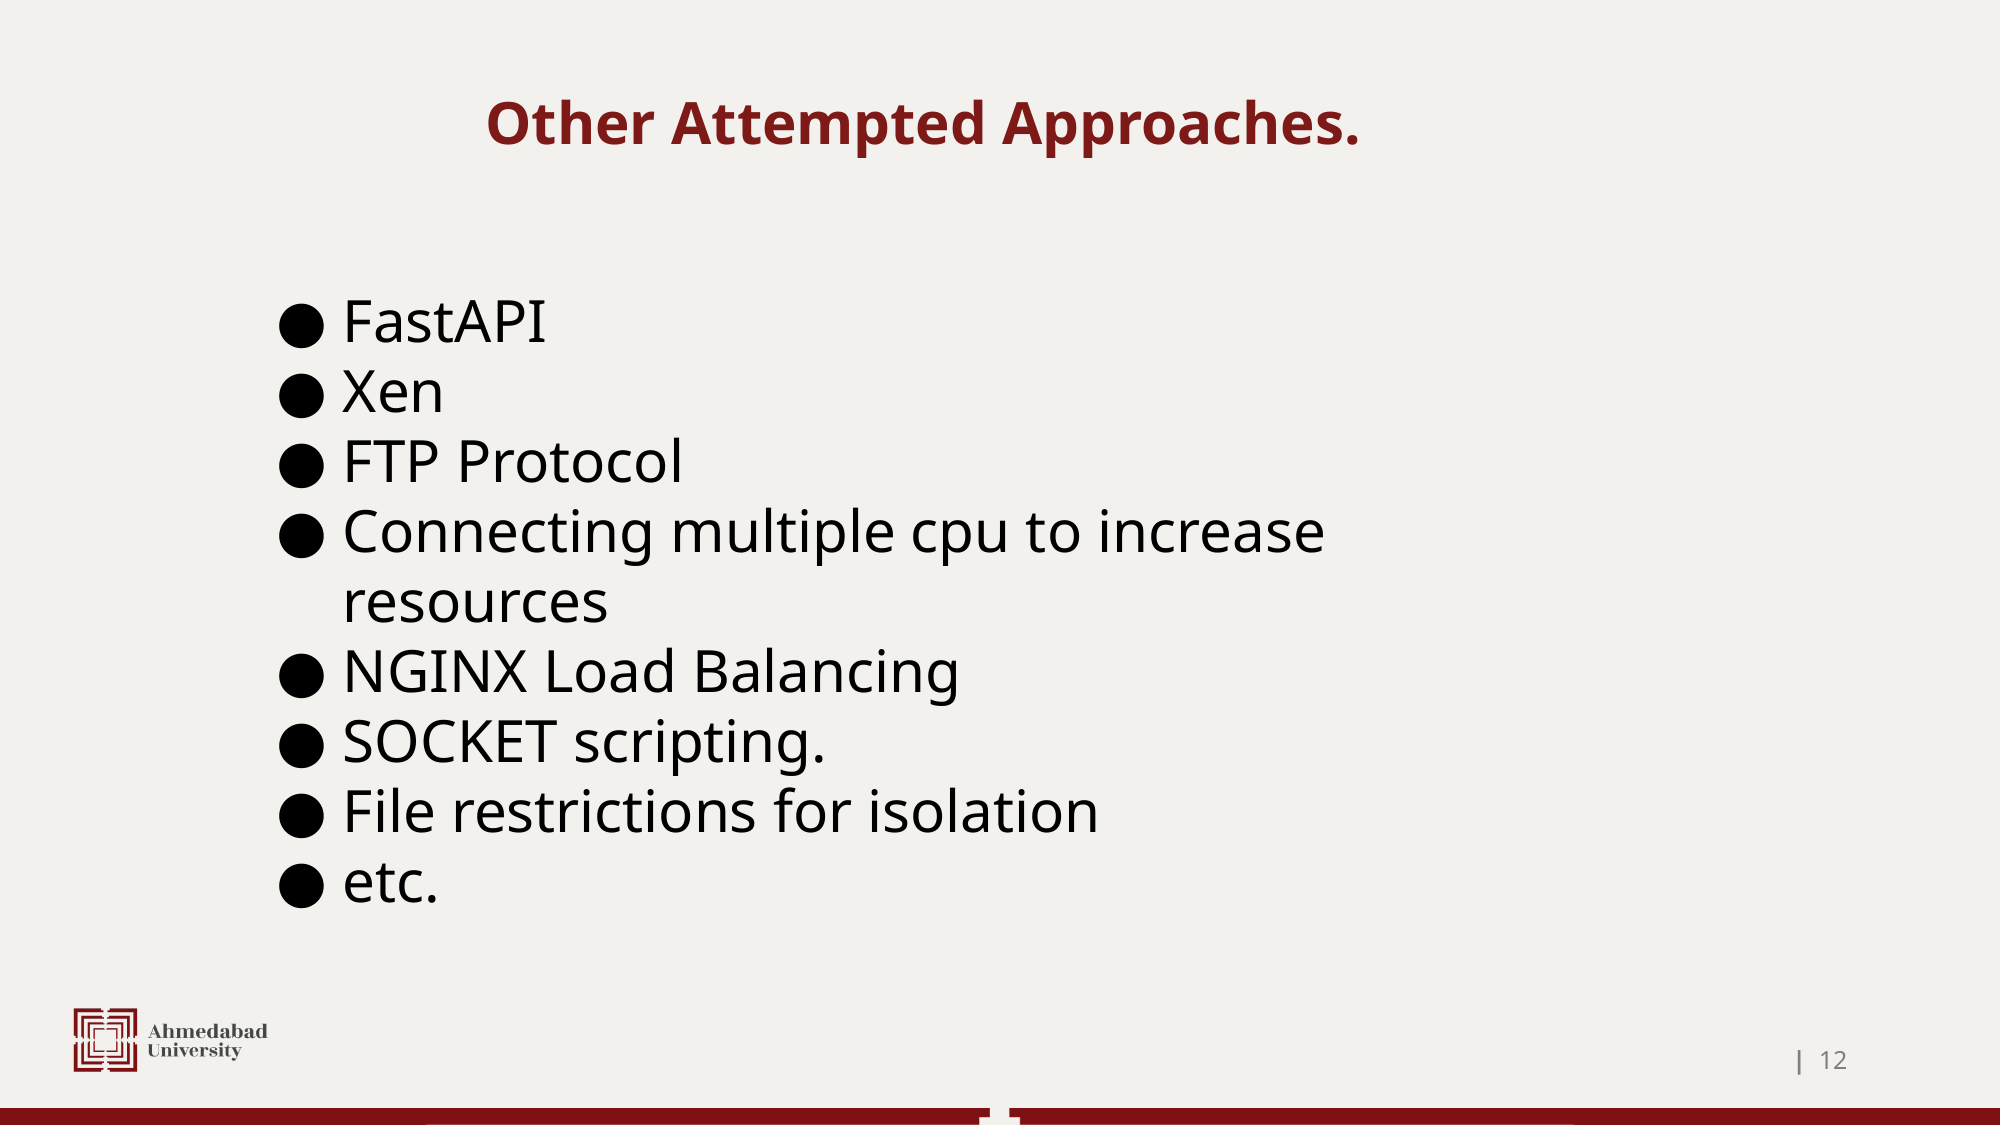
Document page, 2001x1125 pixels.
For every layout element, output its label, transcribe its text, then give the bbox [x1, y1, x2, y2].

text_box Other Attempted Approaches. [470, 71, 1570, 200]
picture [0, 1108, 2000, 1125]
text_box FastAPI Xen FTP Protocol Connecting multiple cpu to increase resources NGINX Load Balancing SOCKET scripting. File restrictions for isolation etc. [252, 268, 1588, 668]
picture [58, 990, 283, 1089]
slide_number | ‹#› [1772, 1030, 1863, 1093]
